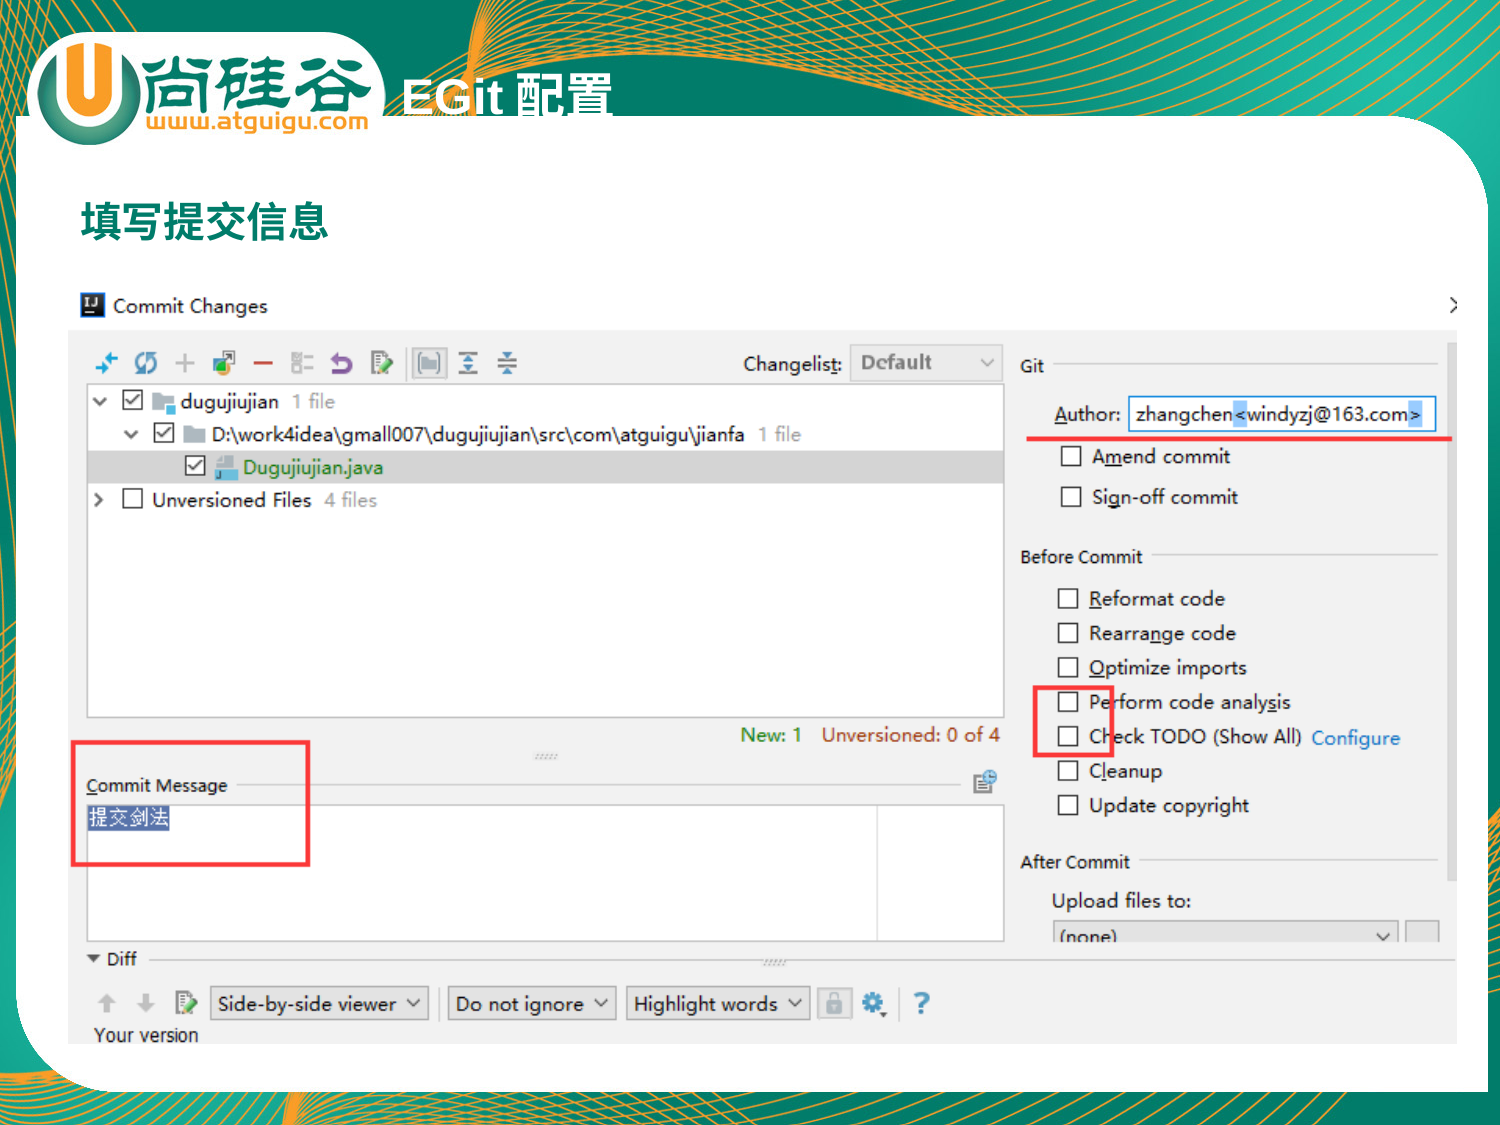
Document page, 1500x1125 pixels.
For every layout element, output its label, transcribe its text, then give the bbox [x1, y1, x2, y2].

picture [0, 0, 1500, 1125]
text_box EGit配置 [371, 26, 1304, 132]
text_box 填写提交信息 [65, 163, 1152, 254]
